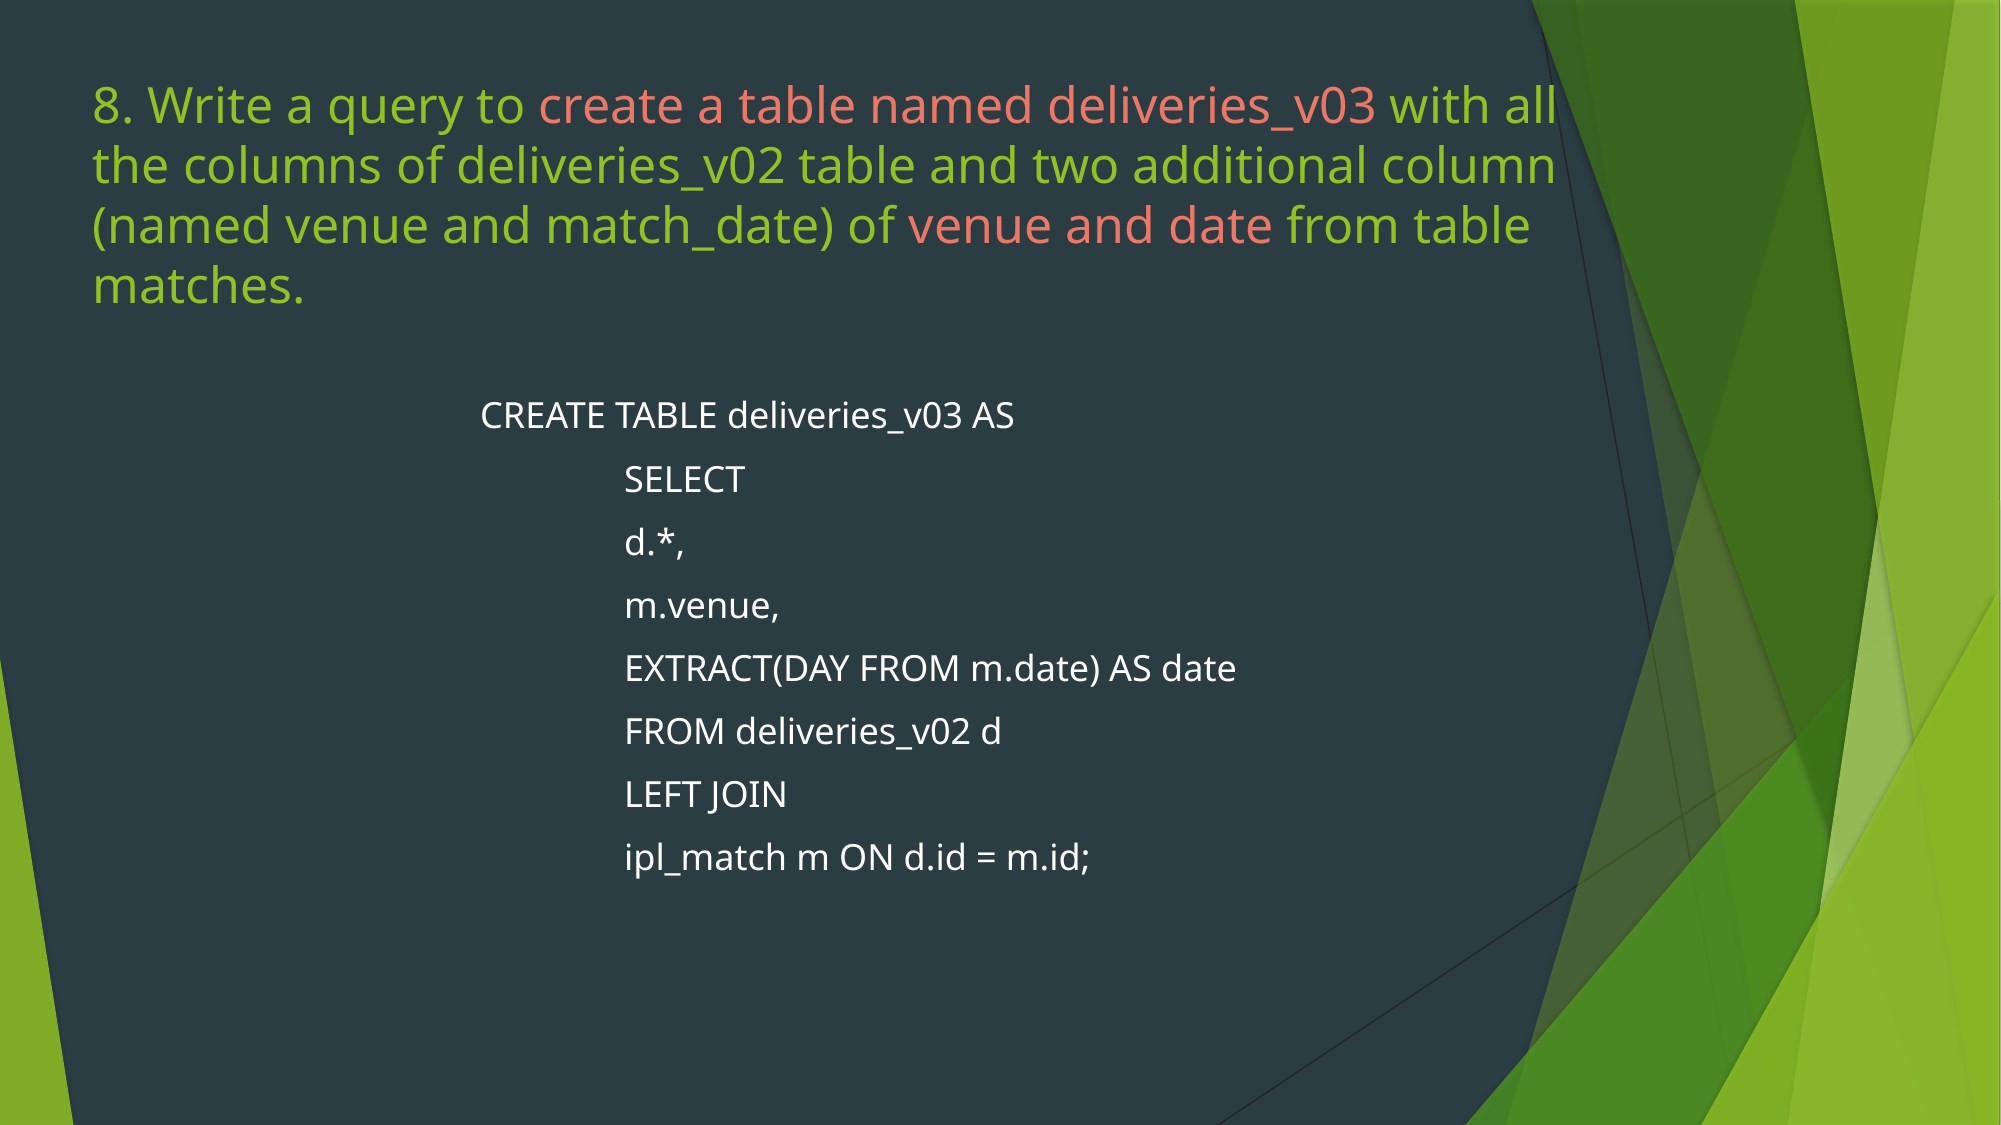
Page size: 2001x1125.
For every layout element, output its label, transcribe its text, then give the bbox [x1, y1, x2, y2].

title 8. Write a query to create a table named deliveries_v03 with all the columns of deliveries_v02 table and two additional column (named venue and match_date) of venue and date from table matches. [77, 66, 1652, 283]
list CREATE TABLE deliveries_v03 AS SELECT d.*, m.venue, EXTRACT(DAY FROM m.date) AS date FROM deliveries_v02 d LEFT JOIN ipl_match m ON d.id = m.id; [465, 352, 1265, 918]
